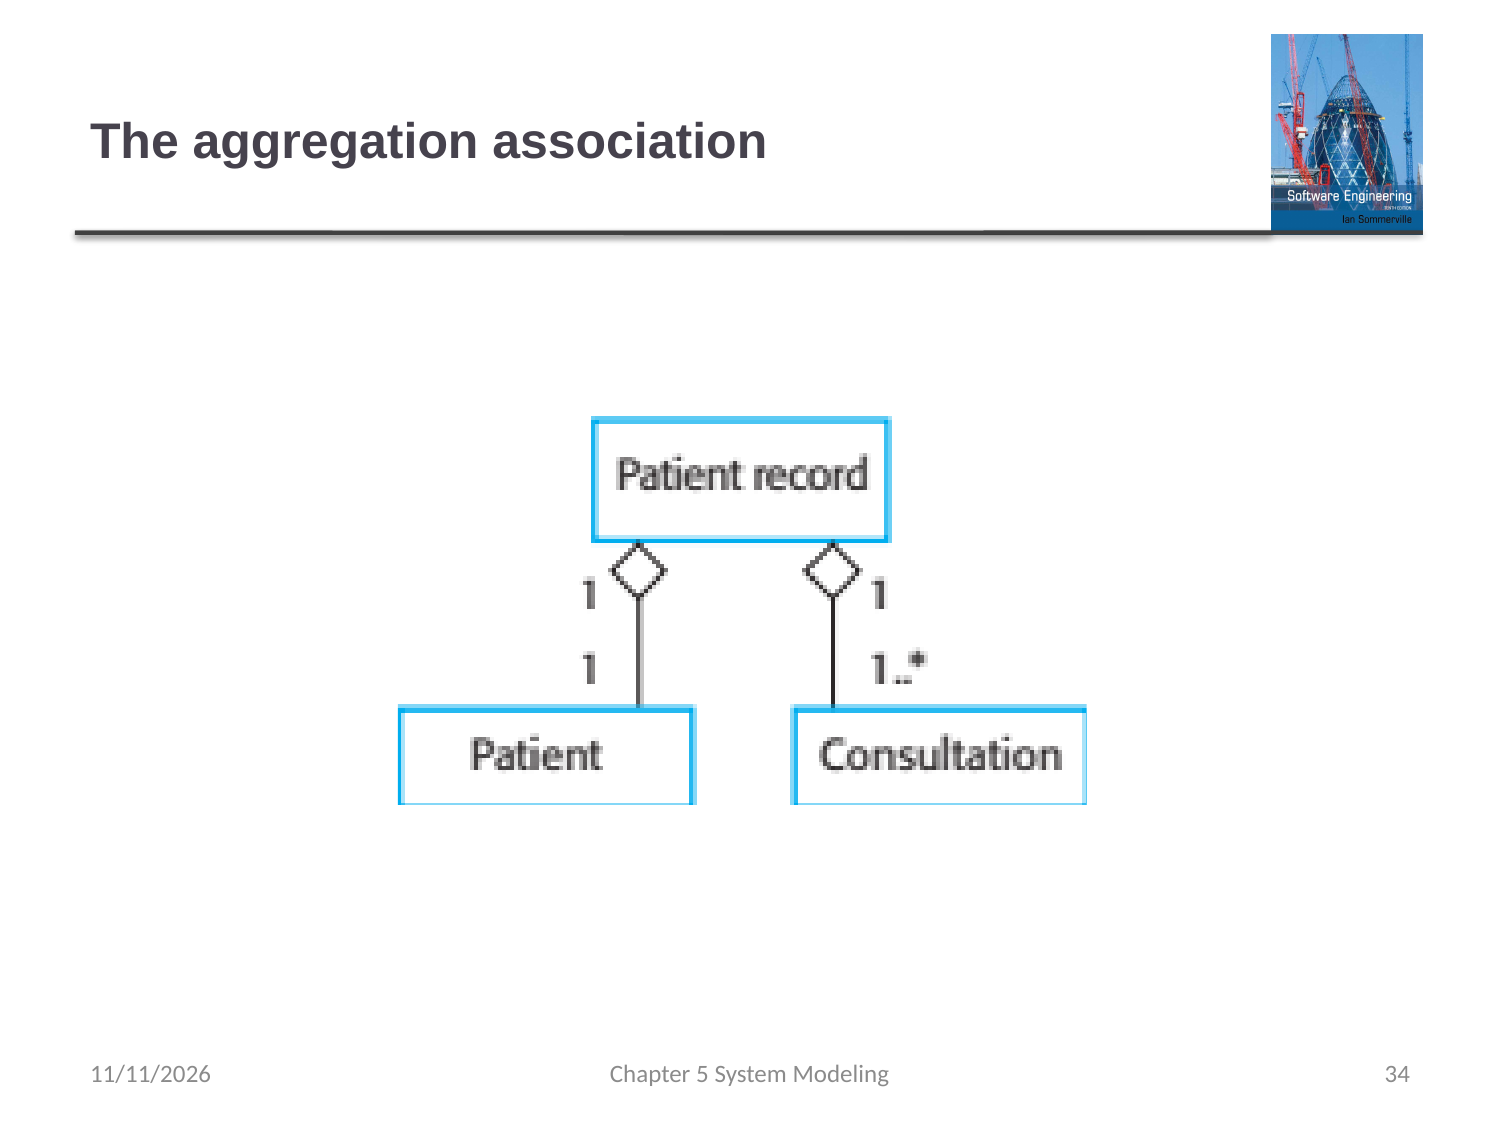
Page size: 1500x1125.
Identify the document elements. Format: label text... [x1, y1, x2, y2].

picture [1271, 34, 1423, 230]
picture [397, 416, 1087, 805]
slide_number 34 [1074, 1042, 1425, 1103]
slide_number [75, 1042, 425, 1103]
footer Chapter 5 System Modeling [512, 1042, 988, 1103]
title The aggregation association [74, 44, 1272, 233]
